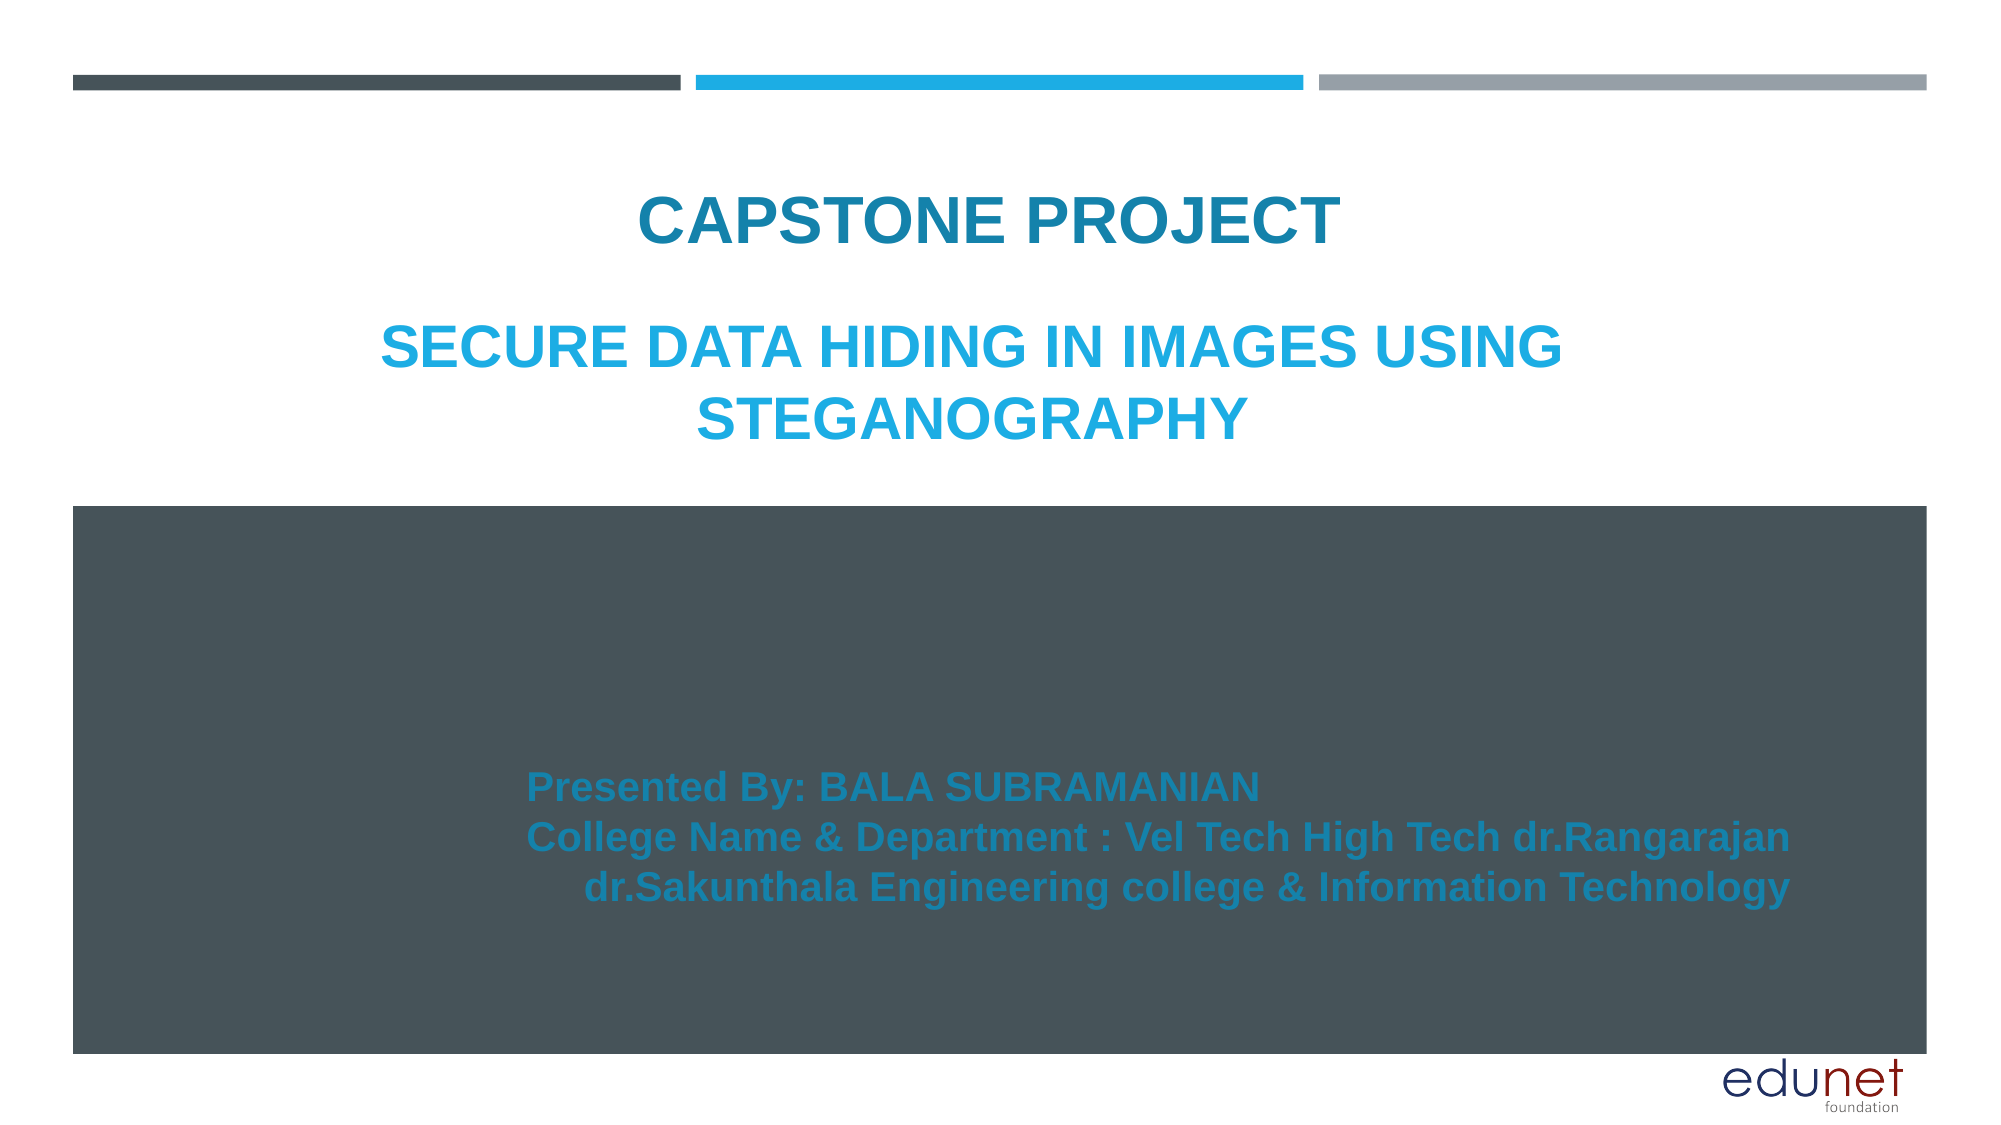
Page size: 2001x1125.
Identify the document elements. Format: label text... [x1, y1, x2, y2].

text_box Presented By: BALA SUBRAMANIAN College Name & Department : Vel Tech High Tech dr.Rangarajan dr.Sakunthala Engineering college & Information Technology [511, 752, 1821, 918]
title SECURE DATA HIDING IN IMAGES USING STEGANOGRAPHY [222, 298, 1723, 460]
picture [1719, 1056, 1905, 1116]
text_box CAPSTONE PROJECT [0, 169, 2000, 265]
